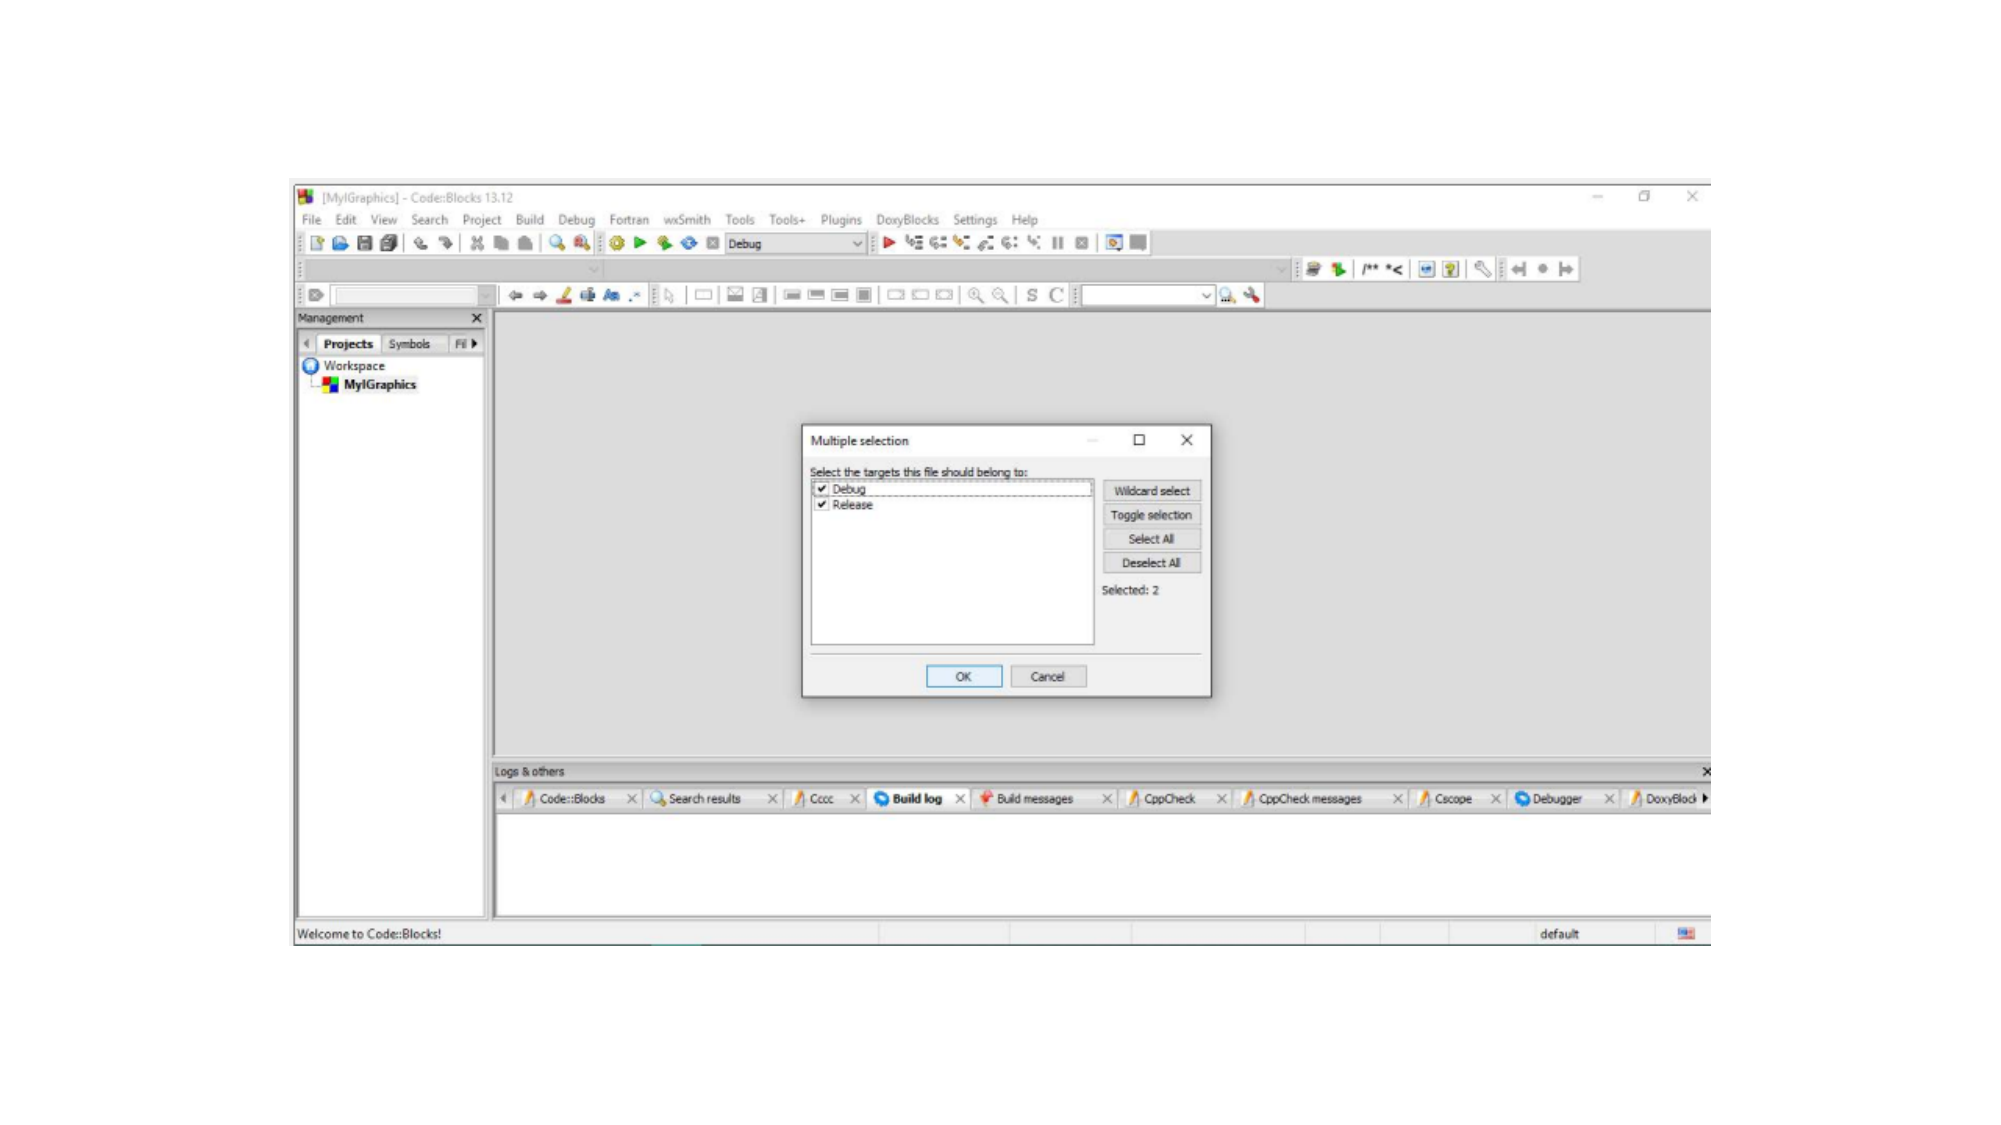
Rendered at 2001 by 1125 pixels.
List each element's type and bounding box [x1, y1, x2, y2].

picture [289, 178, 1711, 947]
